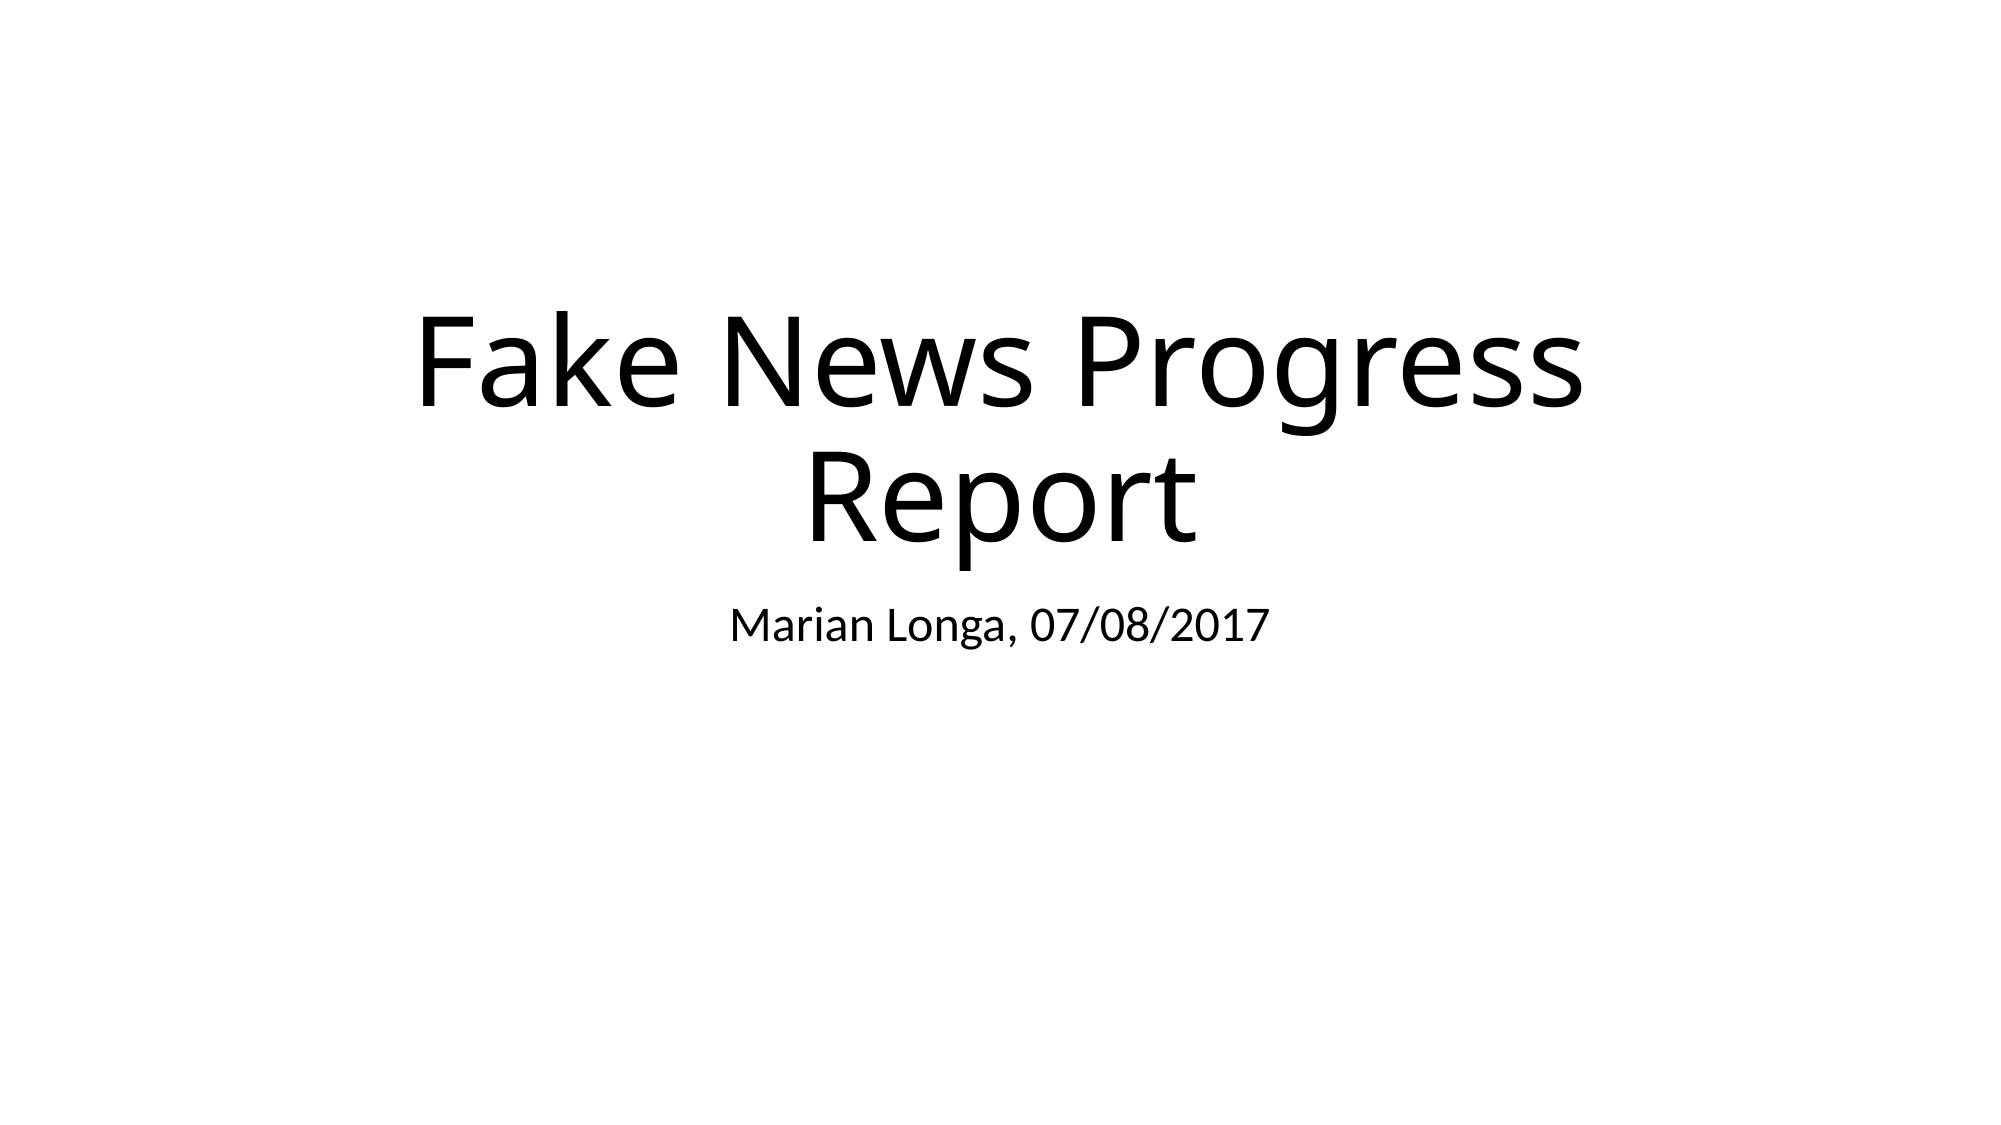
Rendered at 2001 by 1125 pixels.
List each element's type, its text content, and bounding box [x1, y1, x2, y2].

title Fake News Progress Report [249, 184, 1750, 576]
subtitle Marian Longa, 07/08/2017 [249, 590, 1750, 863]
